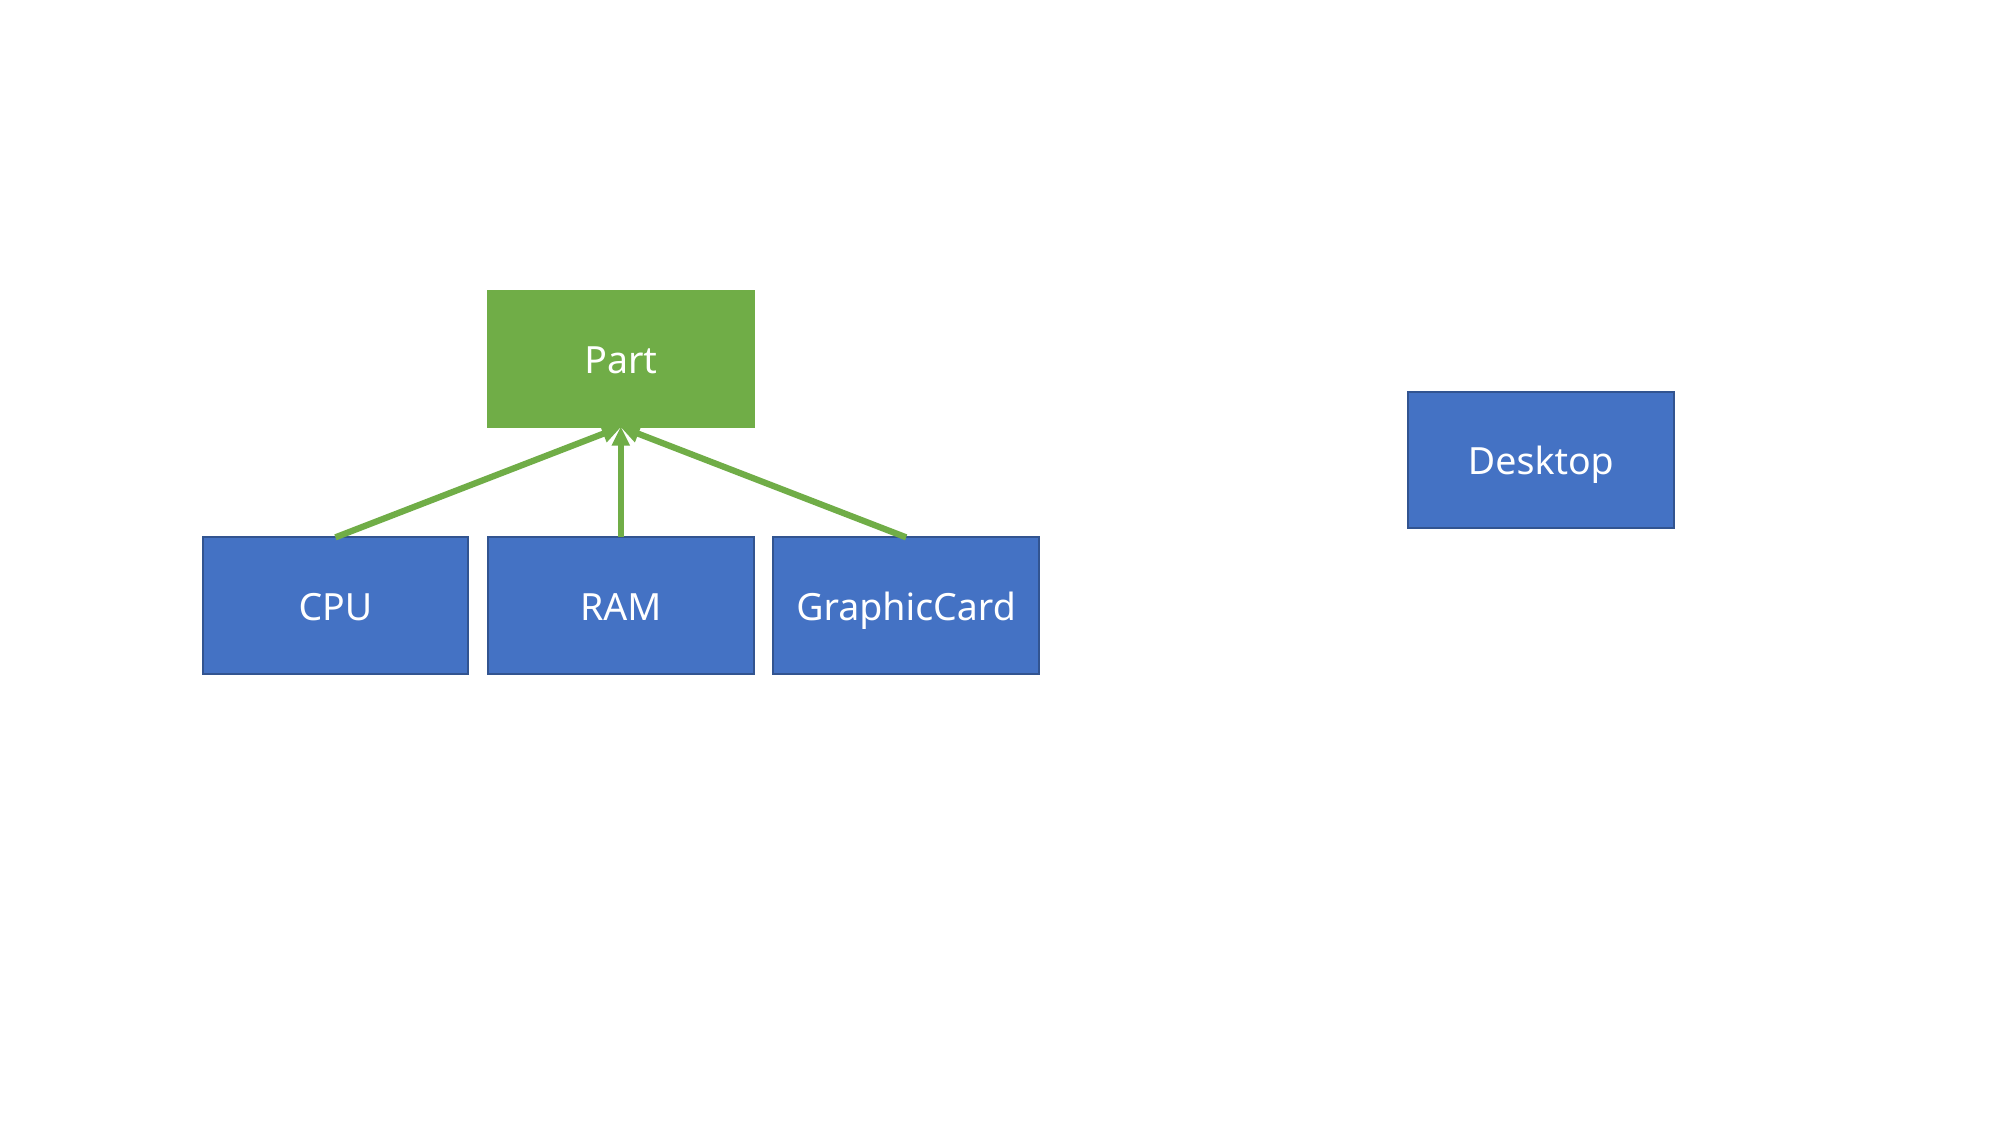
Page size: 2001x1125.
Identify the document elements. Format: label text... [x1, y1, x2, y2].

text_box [620, 426, 907, 538]
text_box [335, 426, 620, 538]
text_box CPU [202, 536, 469, 675]
text_box GraphicCard [772, 536, 1040, 675]
text_box Desktop [1407, 391, 1675, 529]
text_box Part [487, 290, 755, 426]
text_box RAM [487, 538, 755, 675]
